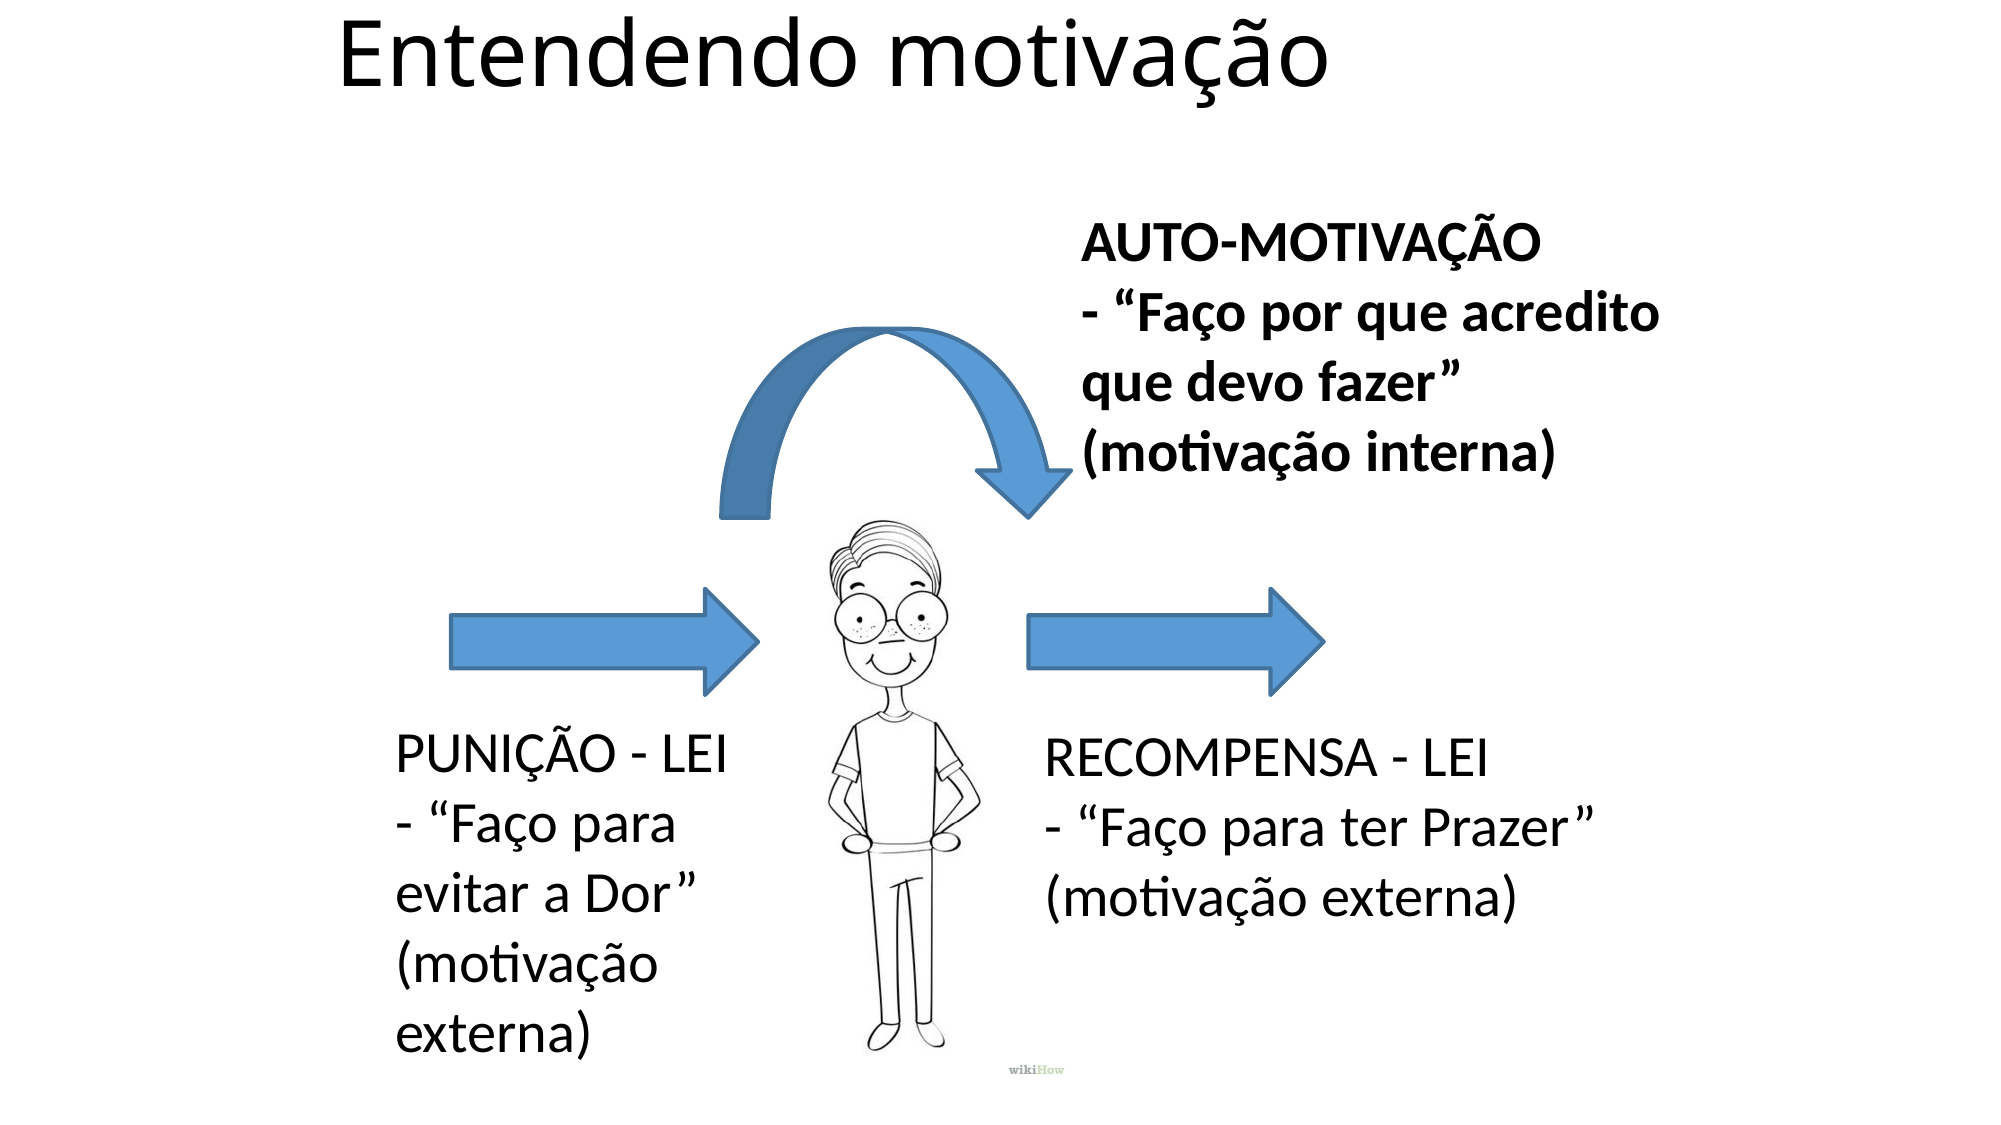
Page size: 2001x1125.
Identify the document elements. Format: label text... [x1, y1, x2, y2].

text_box Entendendo motivação [321, 0, 1672, 188]
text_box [379, 195, 1727, 1125]
